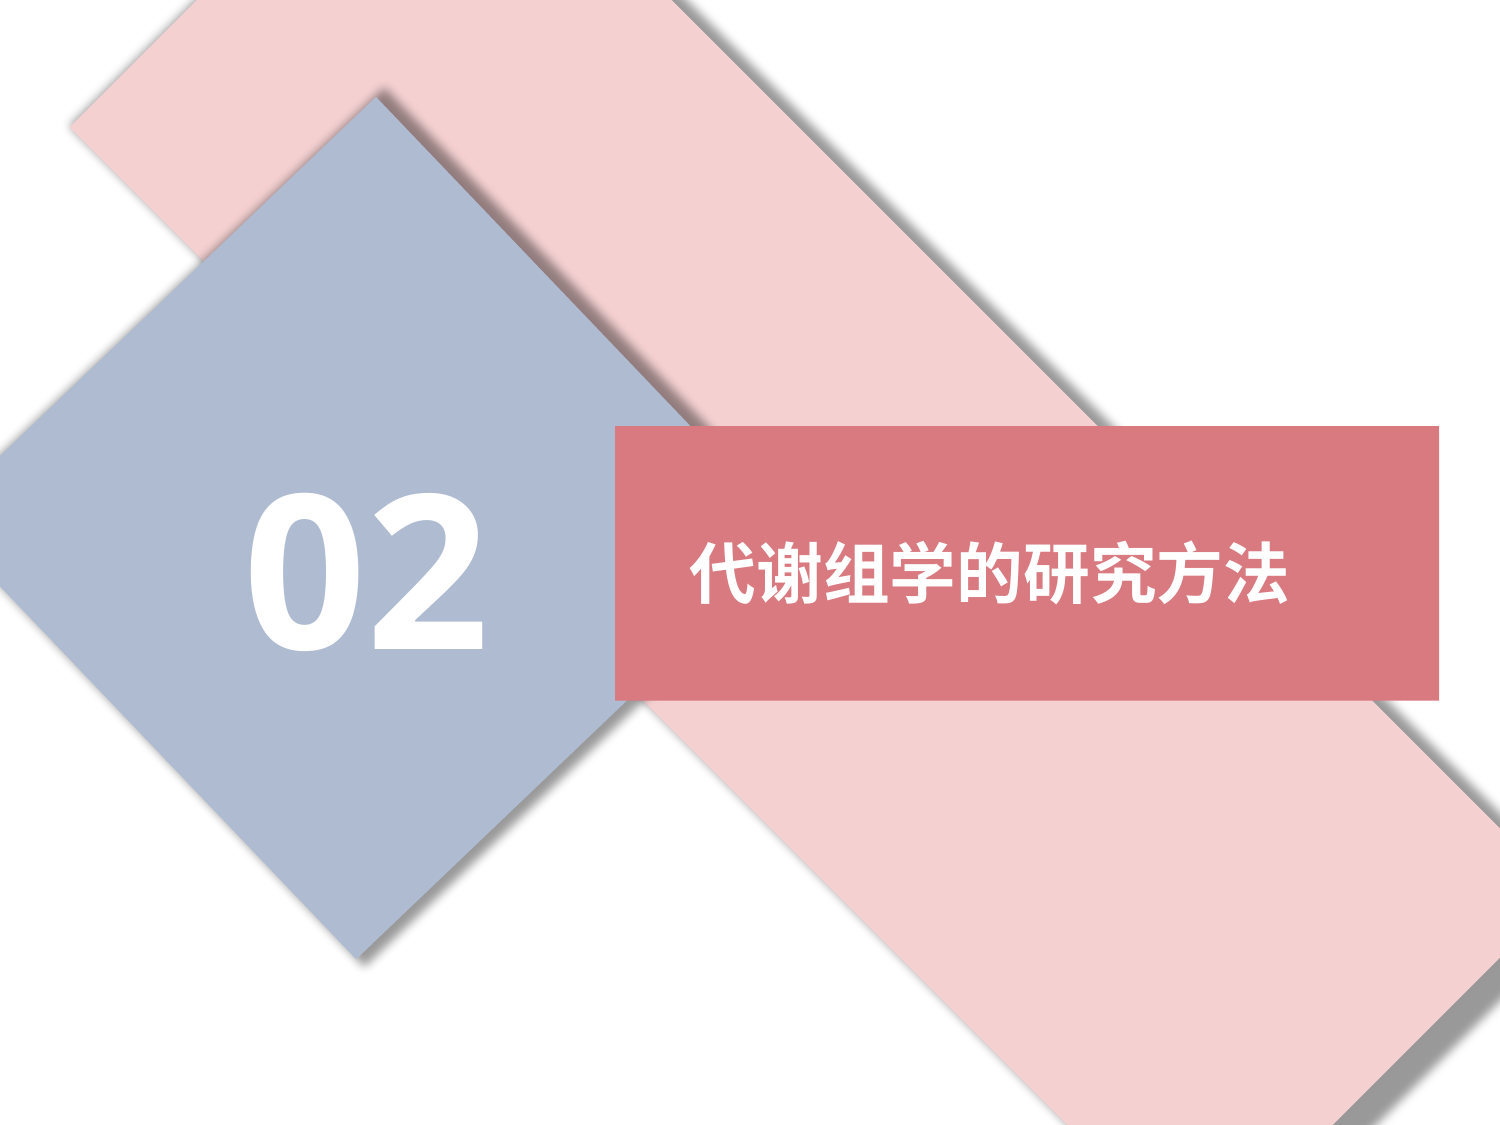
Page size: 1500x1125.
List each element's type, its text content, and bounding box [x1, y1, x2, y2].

text_box 02 [228, 426, 522, 700]
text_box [615, 426, 1440, 701]
text_box [649, 701, 1500, 1125]
text_box [0, 95, 692, 961]
text_box [68, 0, 1100, 426]
